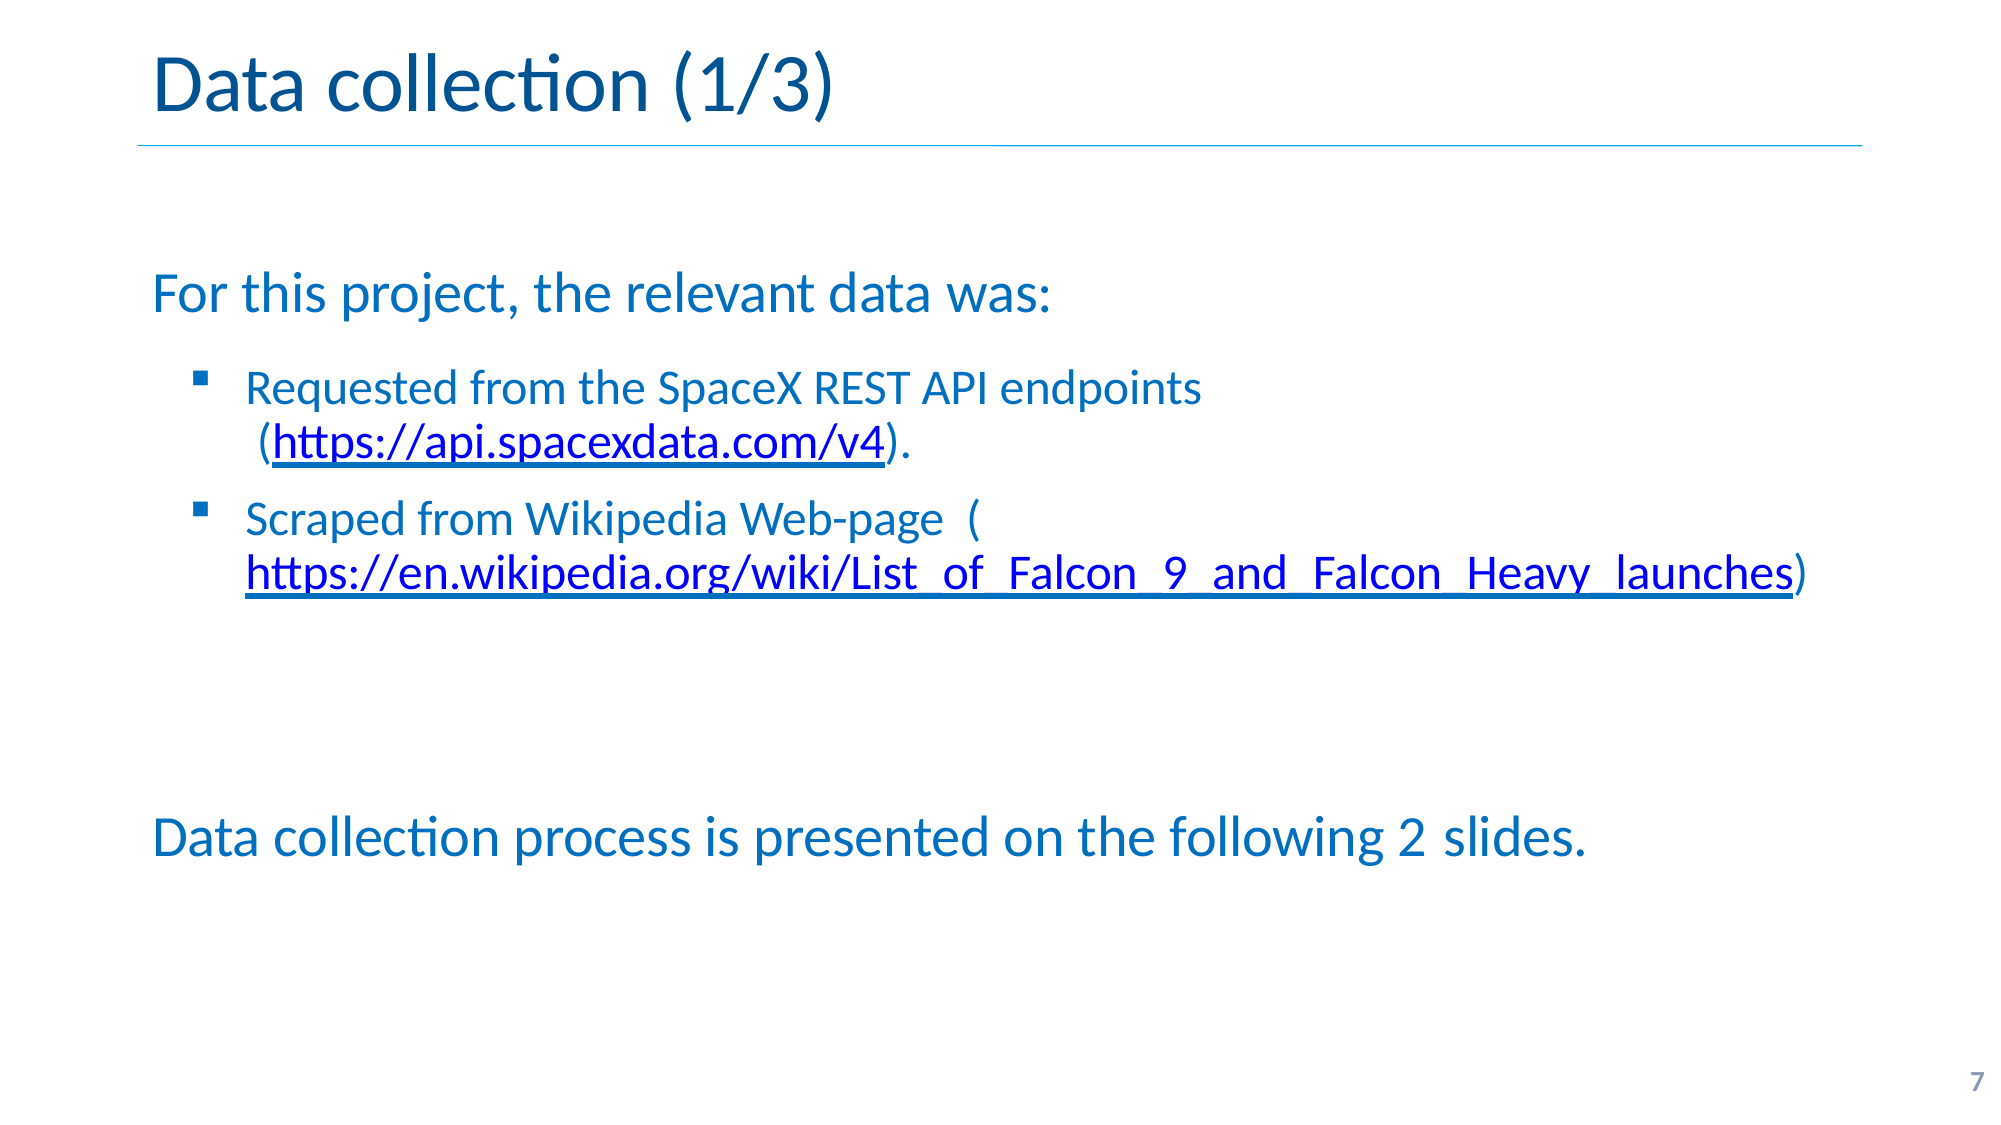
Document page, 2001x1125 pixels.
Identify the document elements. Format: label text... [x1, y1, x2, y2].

title Data collection (1/3) [150, 26, 845, 216]
text_box 5 [1963, 1066, 1992, 1097]
text_box For this project, the relevant data was: Requested from the SpaceX REST API endpoints (https://api.spacexdata.com/v4). Scraped from Wikipedia Web-page (https://en.wikipedia.org/wiki/List_of_Falcon_9_and_Falcon_Heavy_launches) [150, 216, 1843, 600]
text_box Data collection process is presented on the following 2 slides. [150, 796, 1604, 869]
